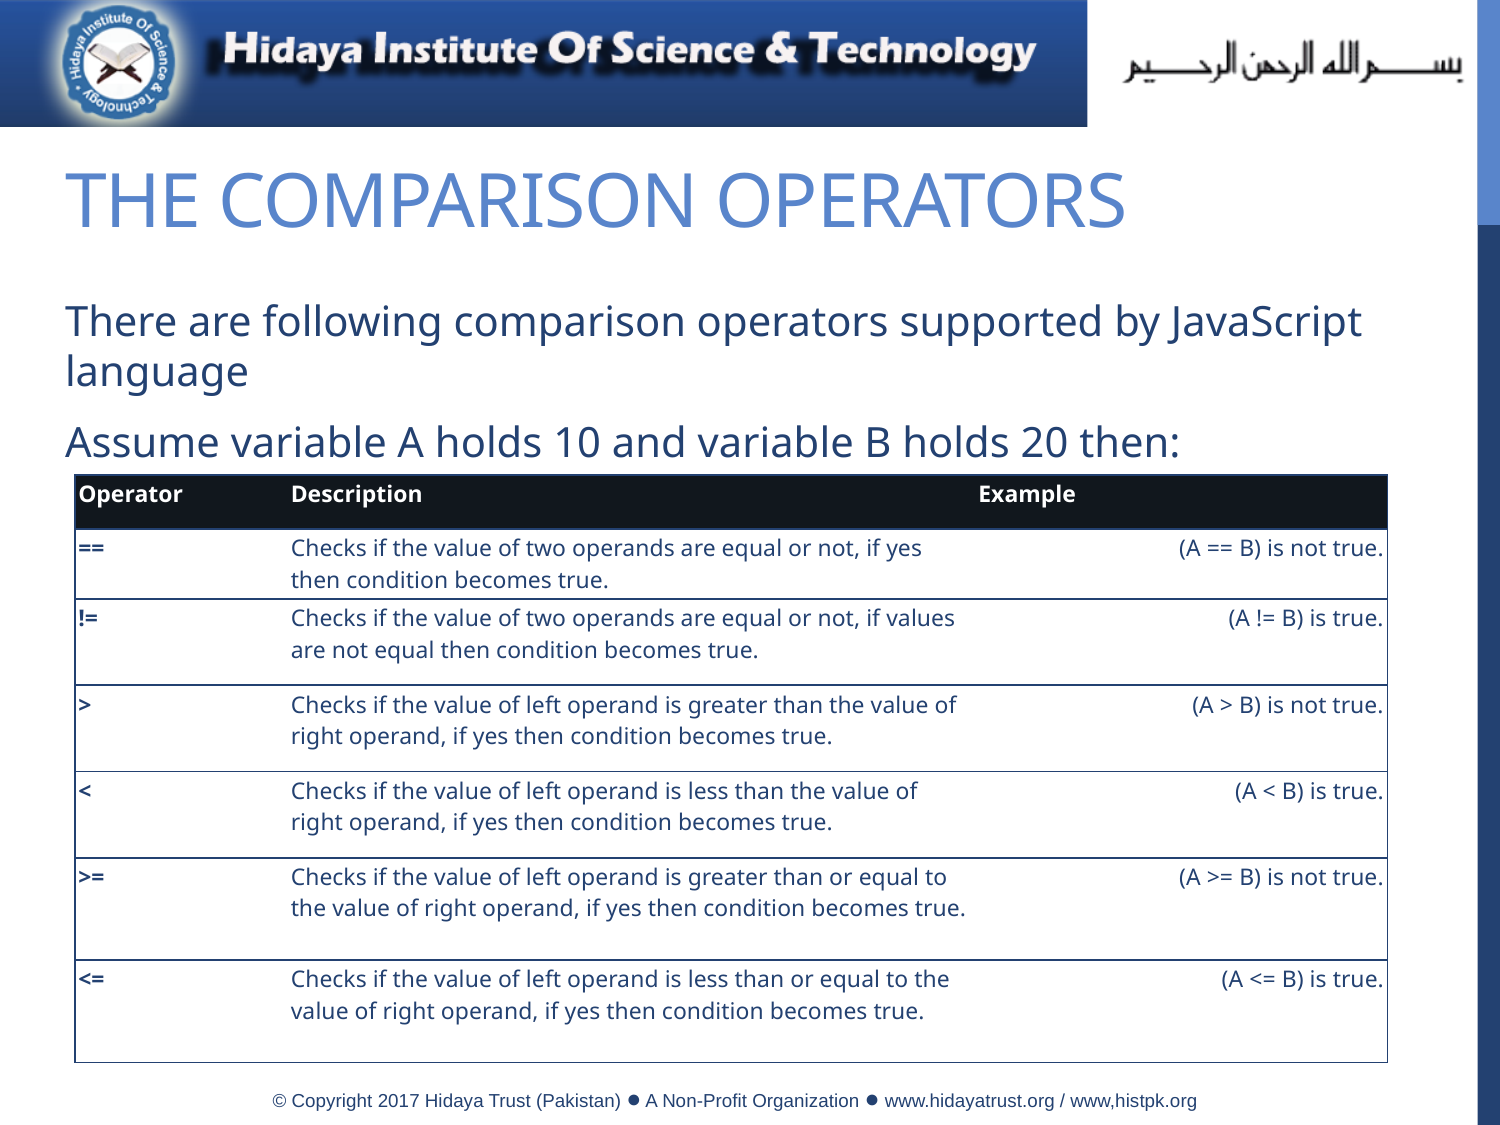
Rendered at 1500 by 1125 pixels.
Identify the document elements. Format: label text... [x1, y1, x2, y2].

table_cell < [76, 772, 287, 857]
picture [0, 0, 1088, 127]
title The Comparison Operators [50, 137, 1413, 250]
table_cell Checks if the value of left operand is greater than the value of right operand, if yes then condition becomes true. [287, 686, 975, 771]
table_cell Checks if the value of left operand is less than the value of right operand, if yes then condition becomes true. [287, 772, 975, 857]
list There are following comparison operators supported by JavaScript language Assume variable A holds 10 and variable B holds 20 then: [50, 287, 1450, 1013]
table_cell == [76, 530, 287, 598]
table_cell <= [76, 961, 287, 1062]
table_cell Checks if the value of two operands are equal or not, if values are not equal then condition becomes true. [287, 600, 975, 684]
table_cell (A < B) is true. [975, 772, 1387, 857]
table_cell (A > B) is not true. [975, 686, 1387, 771]
table_cell >= [76, 859, 287, 959]
table_header Operator [76, 476, 287, 528]
table_cell != [76, 600, 287, 684]
picture [1112, 37, 1467, 88]
table_cell > [76, 686, 287, 771]
table_cell (A >= B) is not true. [975, 859, 1387, 959]
table_cell Checks if the value of two operands are equal or not, if yes then condition becomes true. [287, 530, 975, 598]
table_header Example [975, 476, 1387, 528]
table_cell (A != B) is true. [975, 600, 1387, 684]
table_cell (A <= B) is true. [975, 961, 1387, 1062]
table_cell (A == B) is not true. [975, 530, 1387, 598]
table_cell Checks if the value of left operand is greater than or equal to the value of right operand, if yes then condition becomes true. [287, 859, 975, 959]
table_header Description [287, 476, 975, 528]
table_cell Checks if the value of left operand is less than or equal to the value of right operand, if yes then condition becomes true. [287, 961, 975, 1062]
